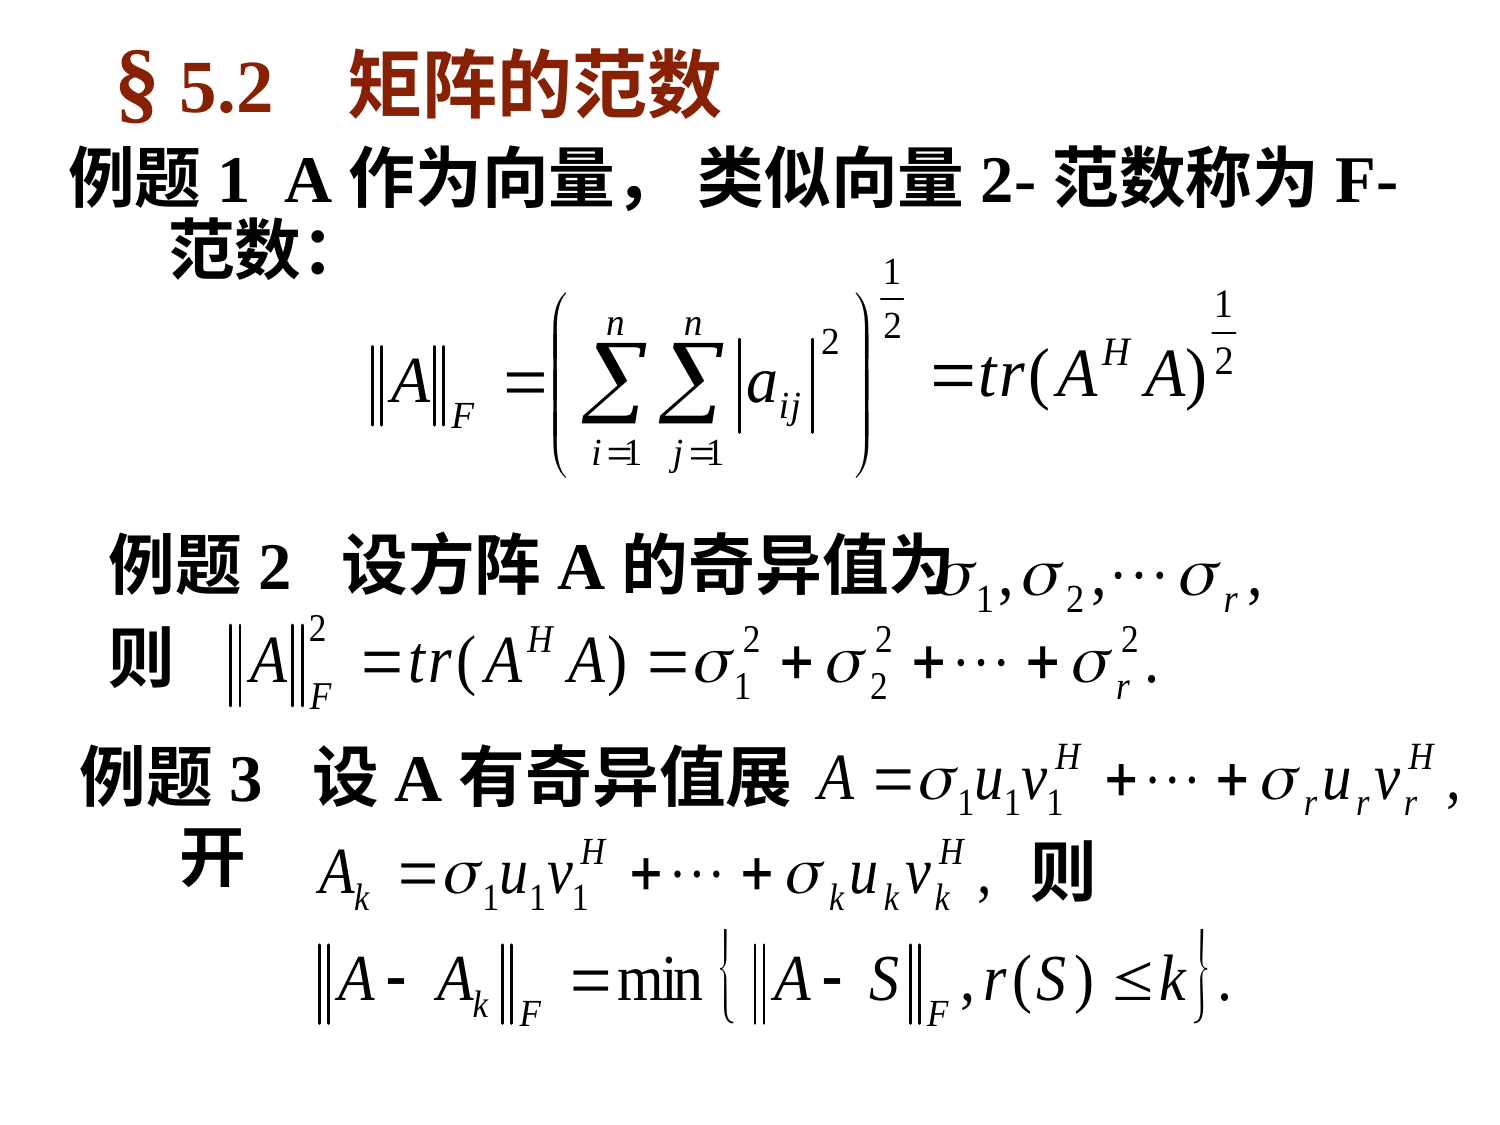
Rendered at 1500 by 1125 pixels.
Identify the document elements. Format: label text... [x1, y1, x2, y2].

text_box 例题2 设方阵A的奇异值为 则 [94, 515, 1424, 727]
text_box 则 [1015, 831, 1113, 918]
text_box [359, 242, 916, 487]
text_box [916, 274, 1248, 422]
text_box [304, 822, 999, 923]
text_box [803, 727, 1471, 824]
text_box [926, 526, 1271, 620]
title § 5.2 矩阵的范数 [99, 7, 1117, 137]
text_box 例题3 设A有奇异值展开 [64, 727, 802, 846]
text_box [218, 597, 1164, 718]
list 例题1 A作为向量， 类似向量2-范数称为F-范数： [53, 137, 1447, 327]
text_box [307, 929, 1240, 1036]
